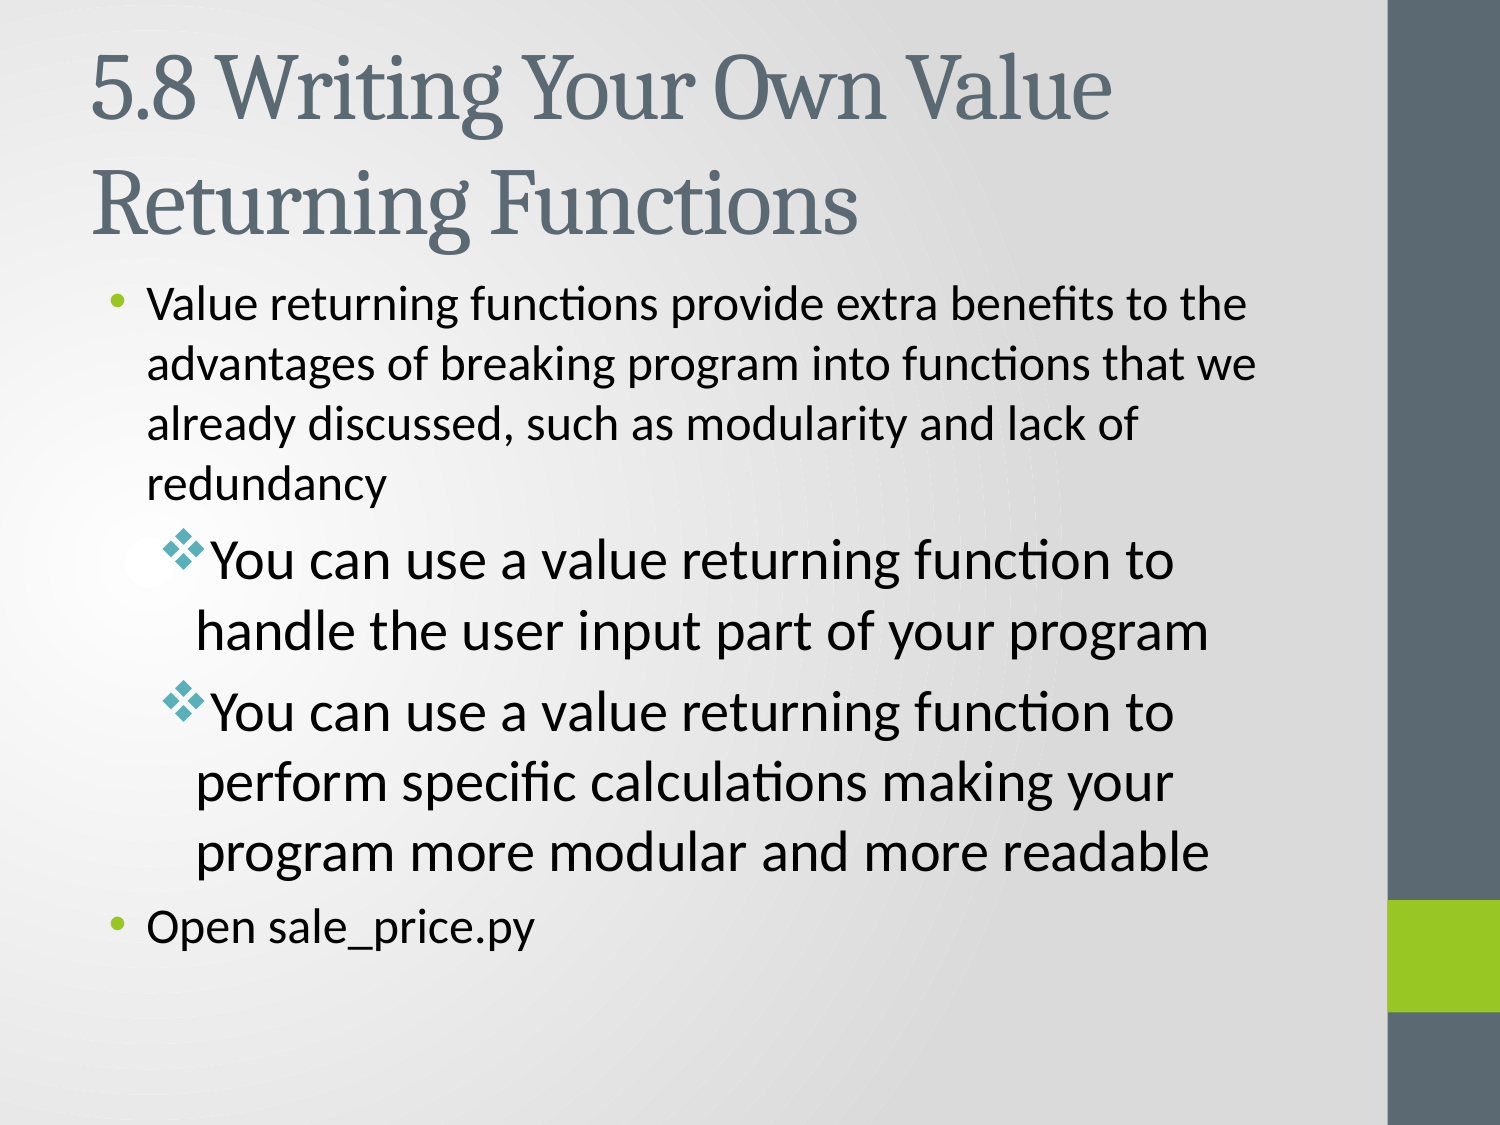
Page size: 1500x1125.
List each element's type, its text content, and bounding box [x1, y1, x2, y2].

title 5.8 Writing Your Own Value Returning Functions [75, 45, 1325, 233]
list Value returning functions provide extra benefits to the advantages of breaking program into functions that we already discussed, such as modularity and lack of redundancy You can use a value returning function to handle the user input part of your program You can use a value returning function to perform specific calculations making your program more modular and more readable Open sale_price.py [75, 262, 1325, 1050]
